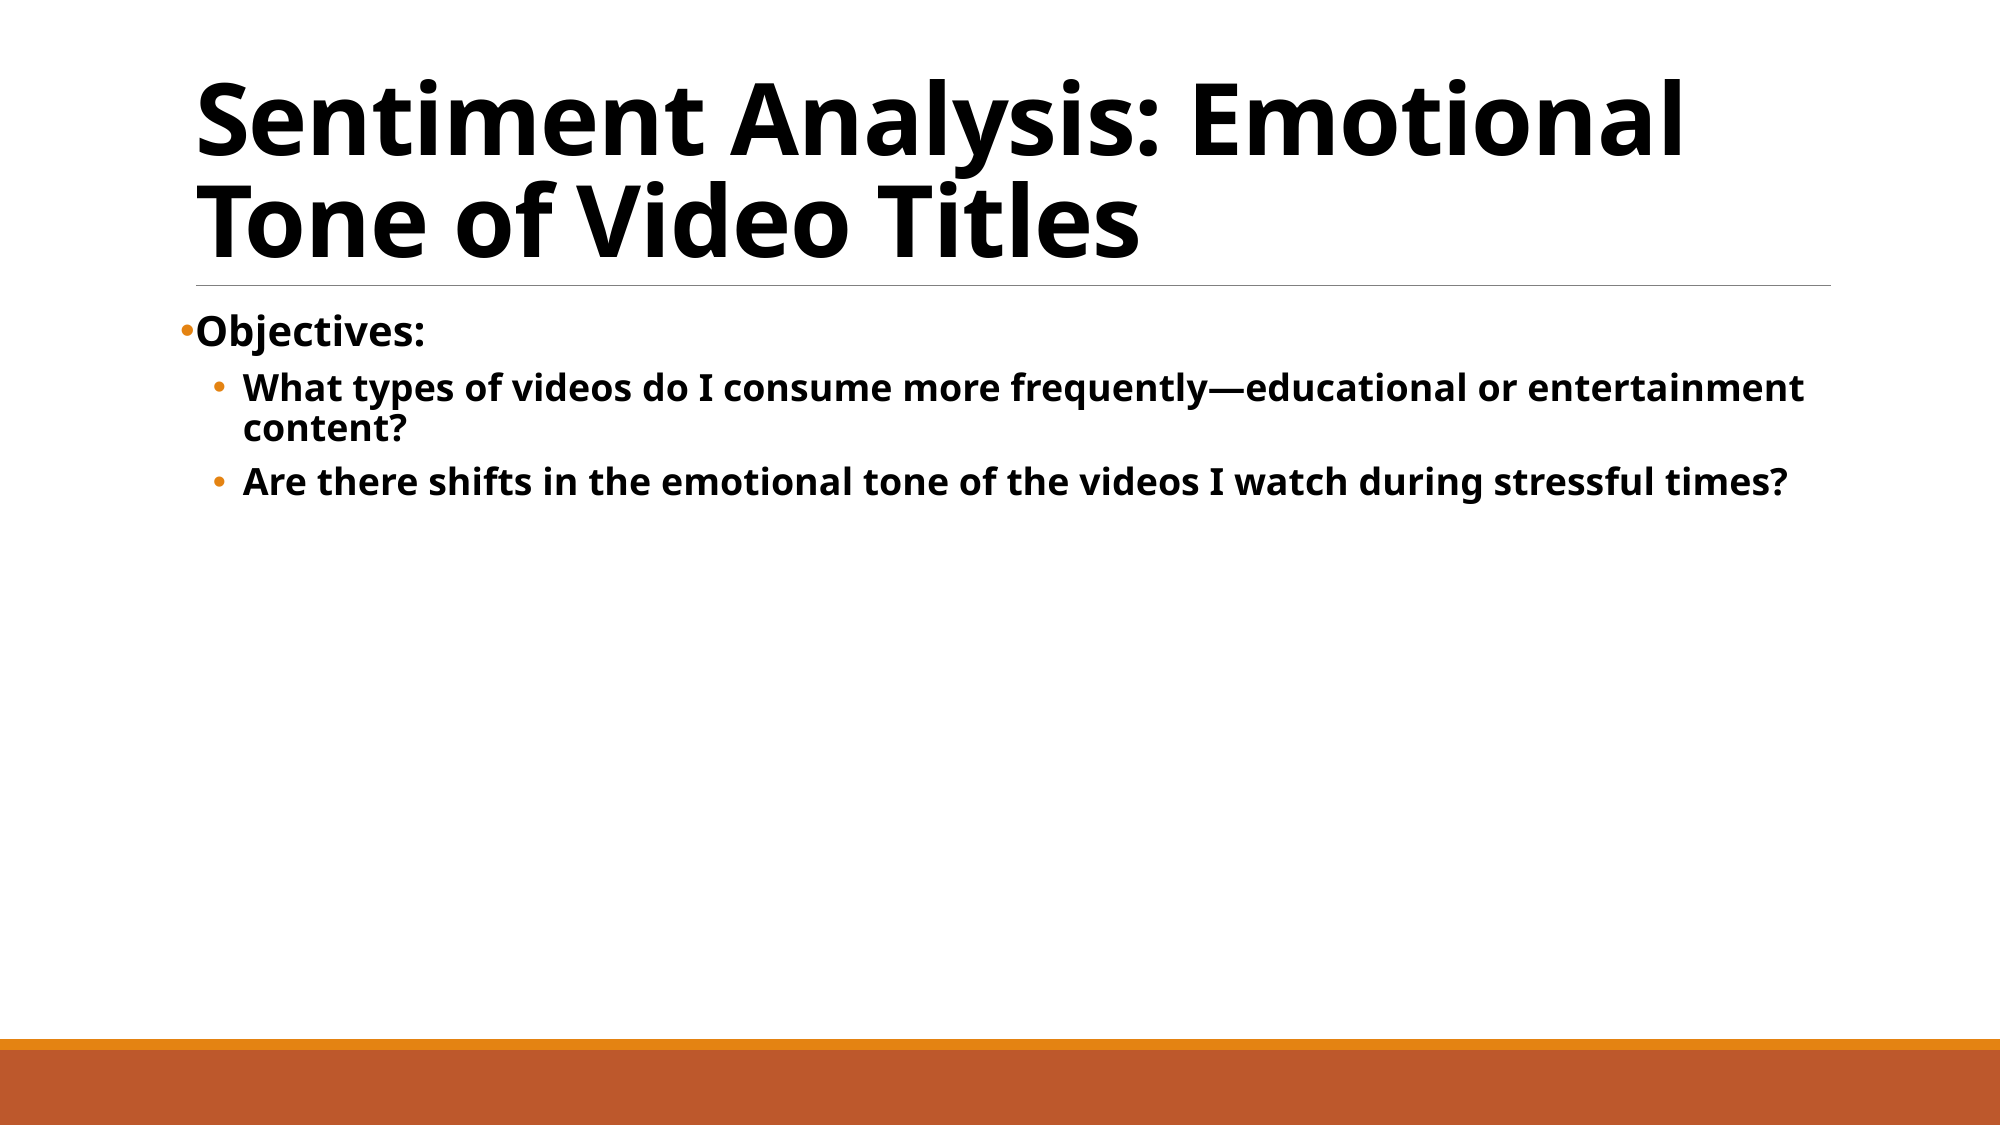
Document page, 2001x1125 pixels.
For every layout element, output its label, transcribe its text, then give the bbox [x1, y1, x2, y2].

title Sentiment Analysis: Emotional Tone of Video Titles [180, 47, 1830, 285]
list Objectives: What types of videos do I consume more frequently—educational or entertainment content? Are there shifts in the emotional tone of the videos I watch during stressful times? [180, 302, 1830, 963]
